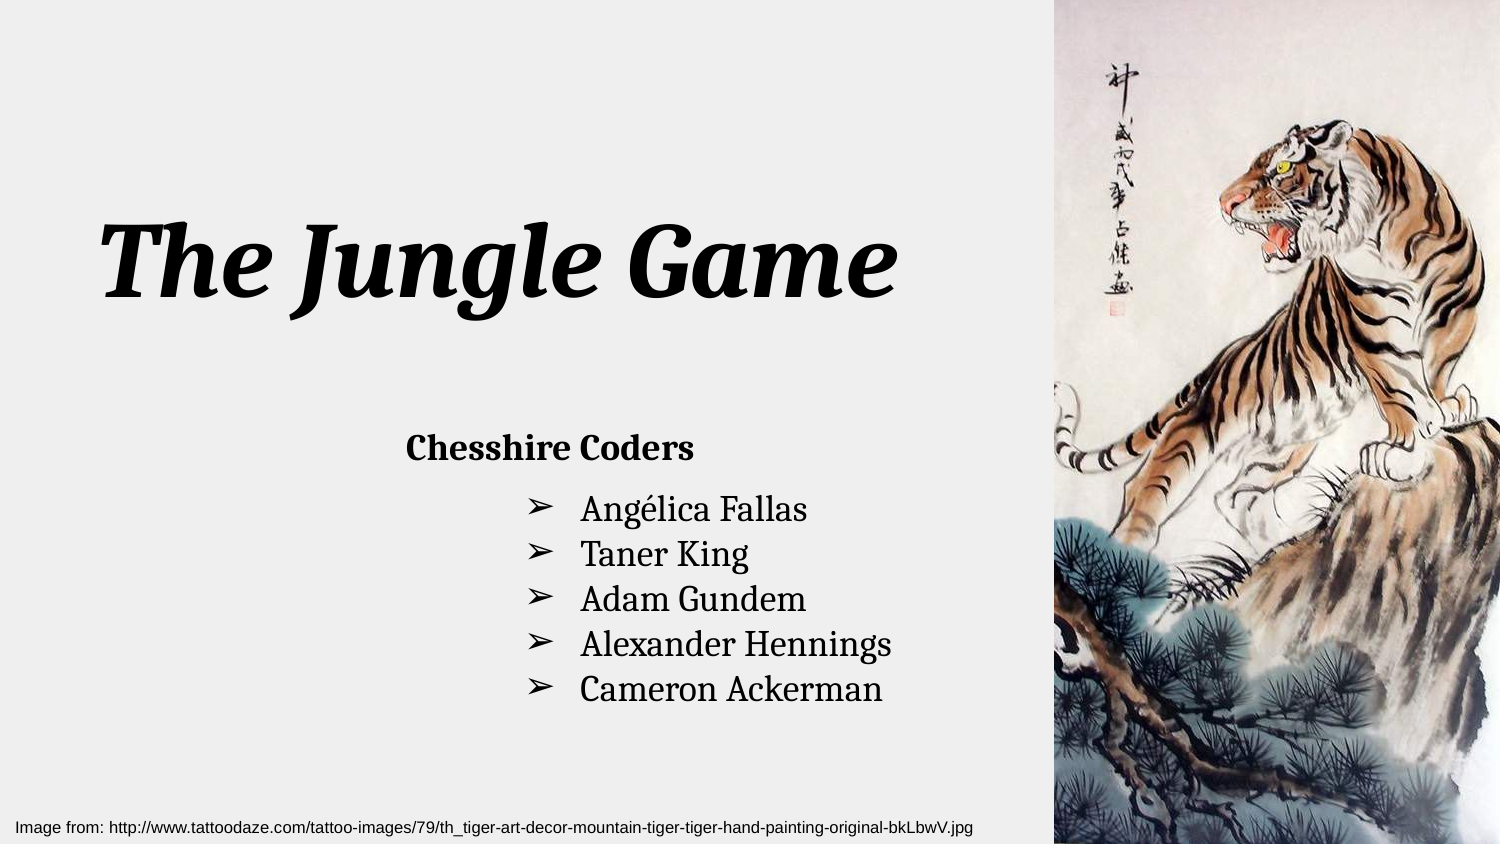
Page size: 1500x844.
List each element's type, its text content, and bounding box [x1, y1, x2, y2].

picture [1054, 0, 1500, 844]
text_box Image from: http://www.tattoodaze.com/tattoo-images/79/th_tiger-art-decor-mountain-tiger-tiger-hand-painting-original-bkLbwV.jpg [0, 802, 1049, 844]
subtitle Chesshire Coders [343, 407, 758, 485]
text_box Angélica Fallas Taner King Adam Gundem Alexander Hennings Cameron Ackerman [490, 470, 983, 724]
title The Jungle Game [71, 151, 924, 334]
